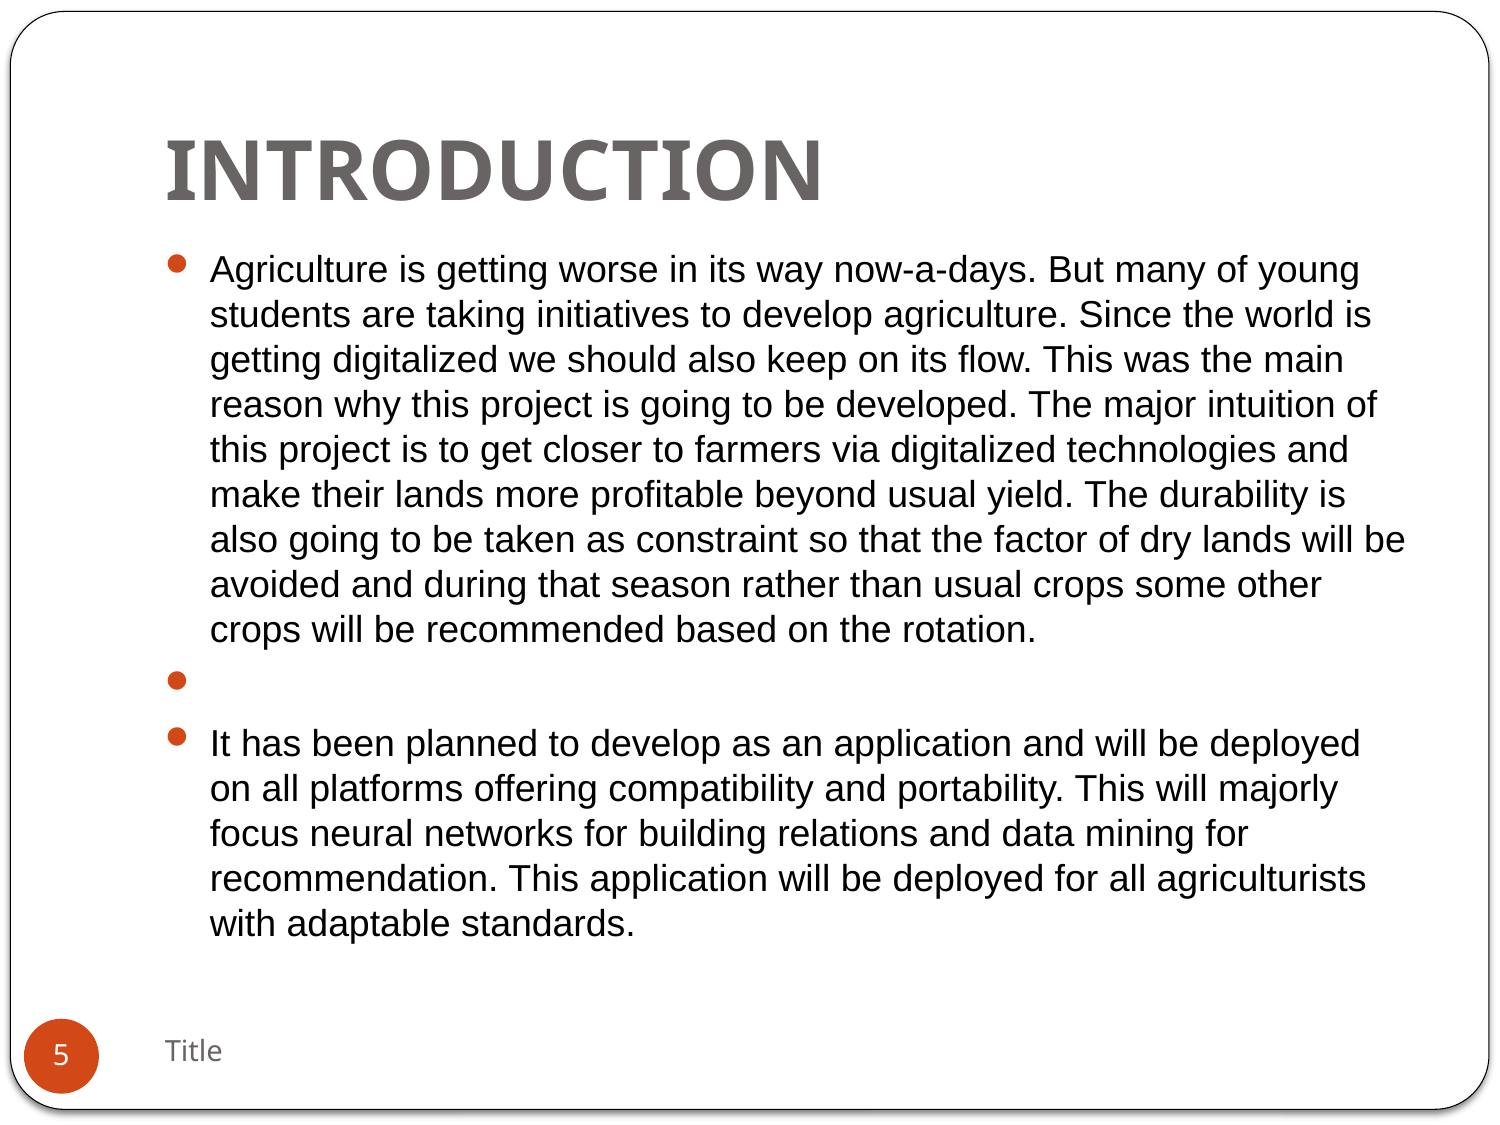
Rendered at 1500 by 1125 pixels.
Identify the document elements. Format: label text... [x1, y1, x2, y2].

footer Title [150, 1012, 800, 1088]
title INTRODUCTION [149, 44, 1426, 233]
list Agriculture is getting worse in its way now-a-days. But many of young students are taking initiatives to develop agriculture. Since the world is getting digitalized we should also keep on its flow. This was the main reason why this project is going to be developed. The major intuition of this project is to get closer to farmers via digitalized technologies and make their lands more profitable beyond usual yield. The durability is also going to be taken as constraint so that the factor of dry lands will be avoided and during that season rather than usual crops some other crops will be recommended based on the rotation. It has been planned to develop as an application and will be deployed on all platforms offering compatibility and portability. This will majorly focus neural networks for building relations and data mining for recommendation. This application will be deployed for all agriculturists with adaptable standards. [149, 237, 1426, 988]
slide_number 5 [23, 1018, 99, 1094]
